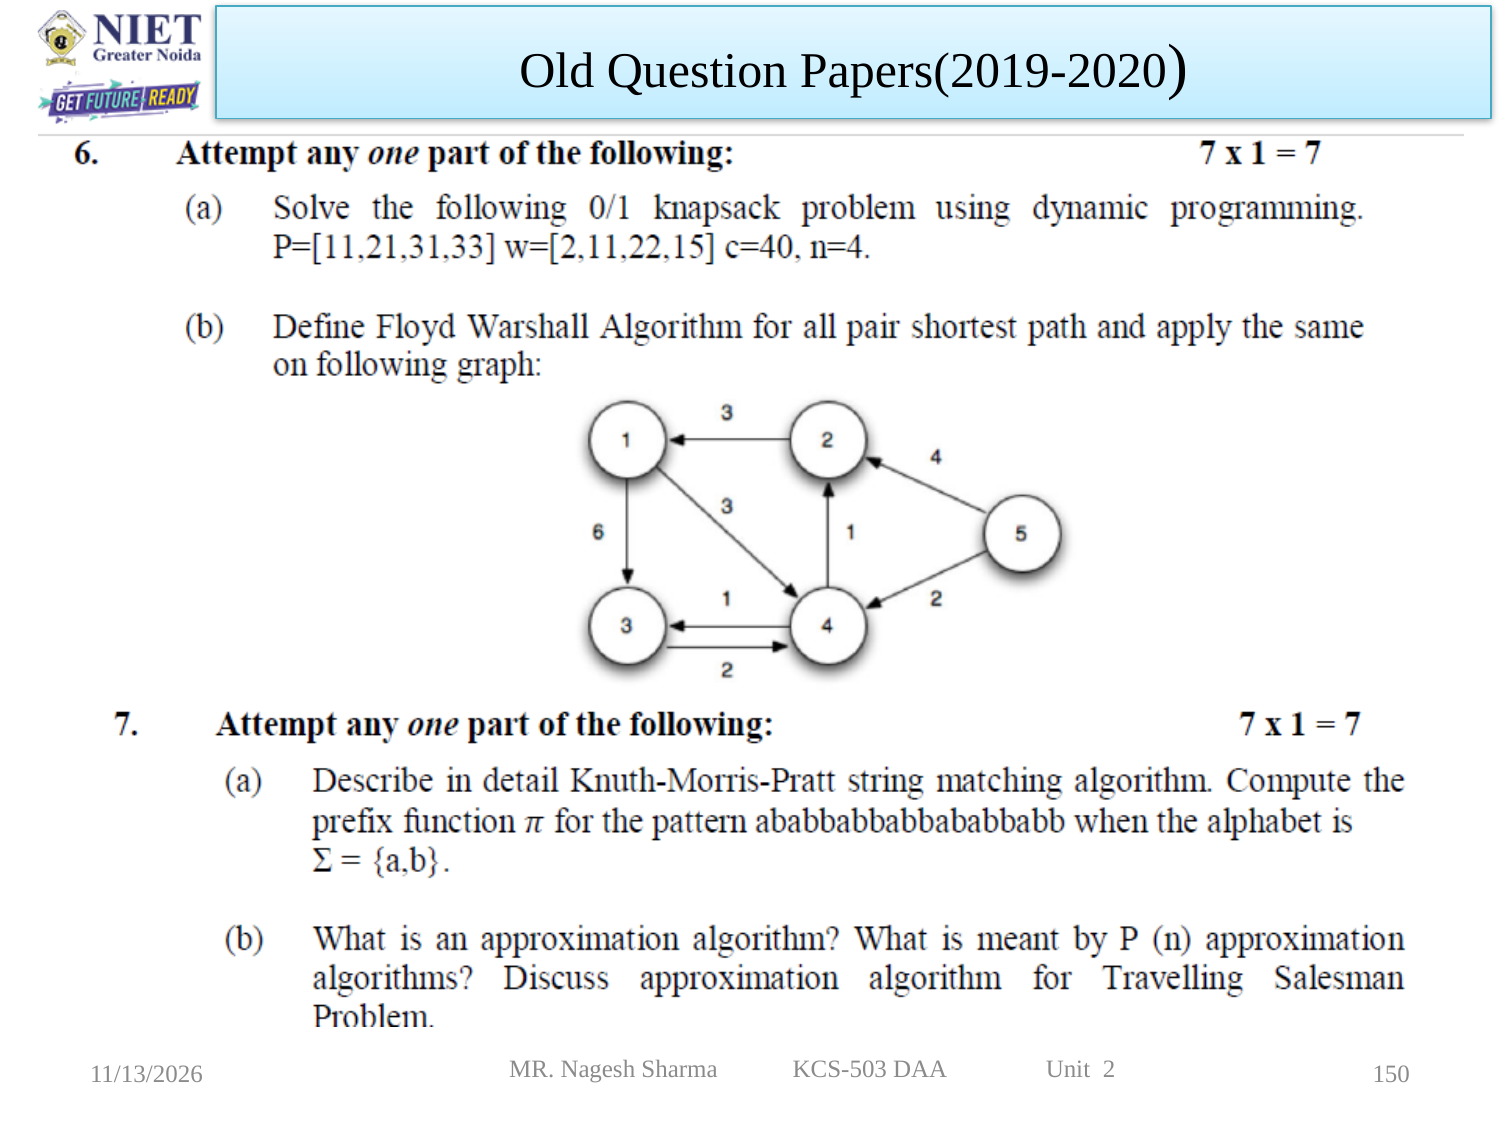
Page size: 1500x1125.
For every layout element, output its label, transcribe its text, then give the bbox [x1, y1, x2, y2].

footer MR. Nagesh Sharma KCS-503 DAA Unit 2 [412, 1037, 1213, 1098]
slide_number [75, 1042, 425, 1103]
slide_number 150 [1074, 1042, 1425, 1103]
text_box Old Question Papers(2019-2020) [240, 5, 1492, 119]
picture [0, 0, 1464, 1028]
